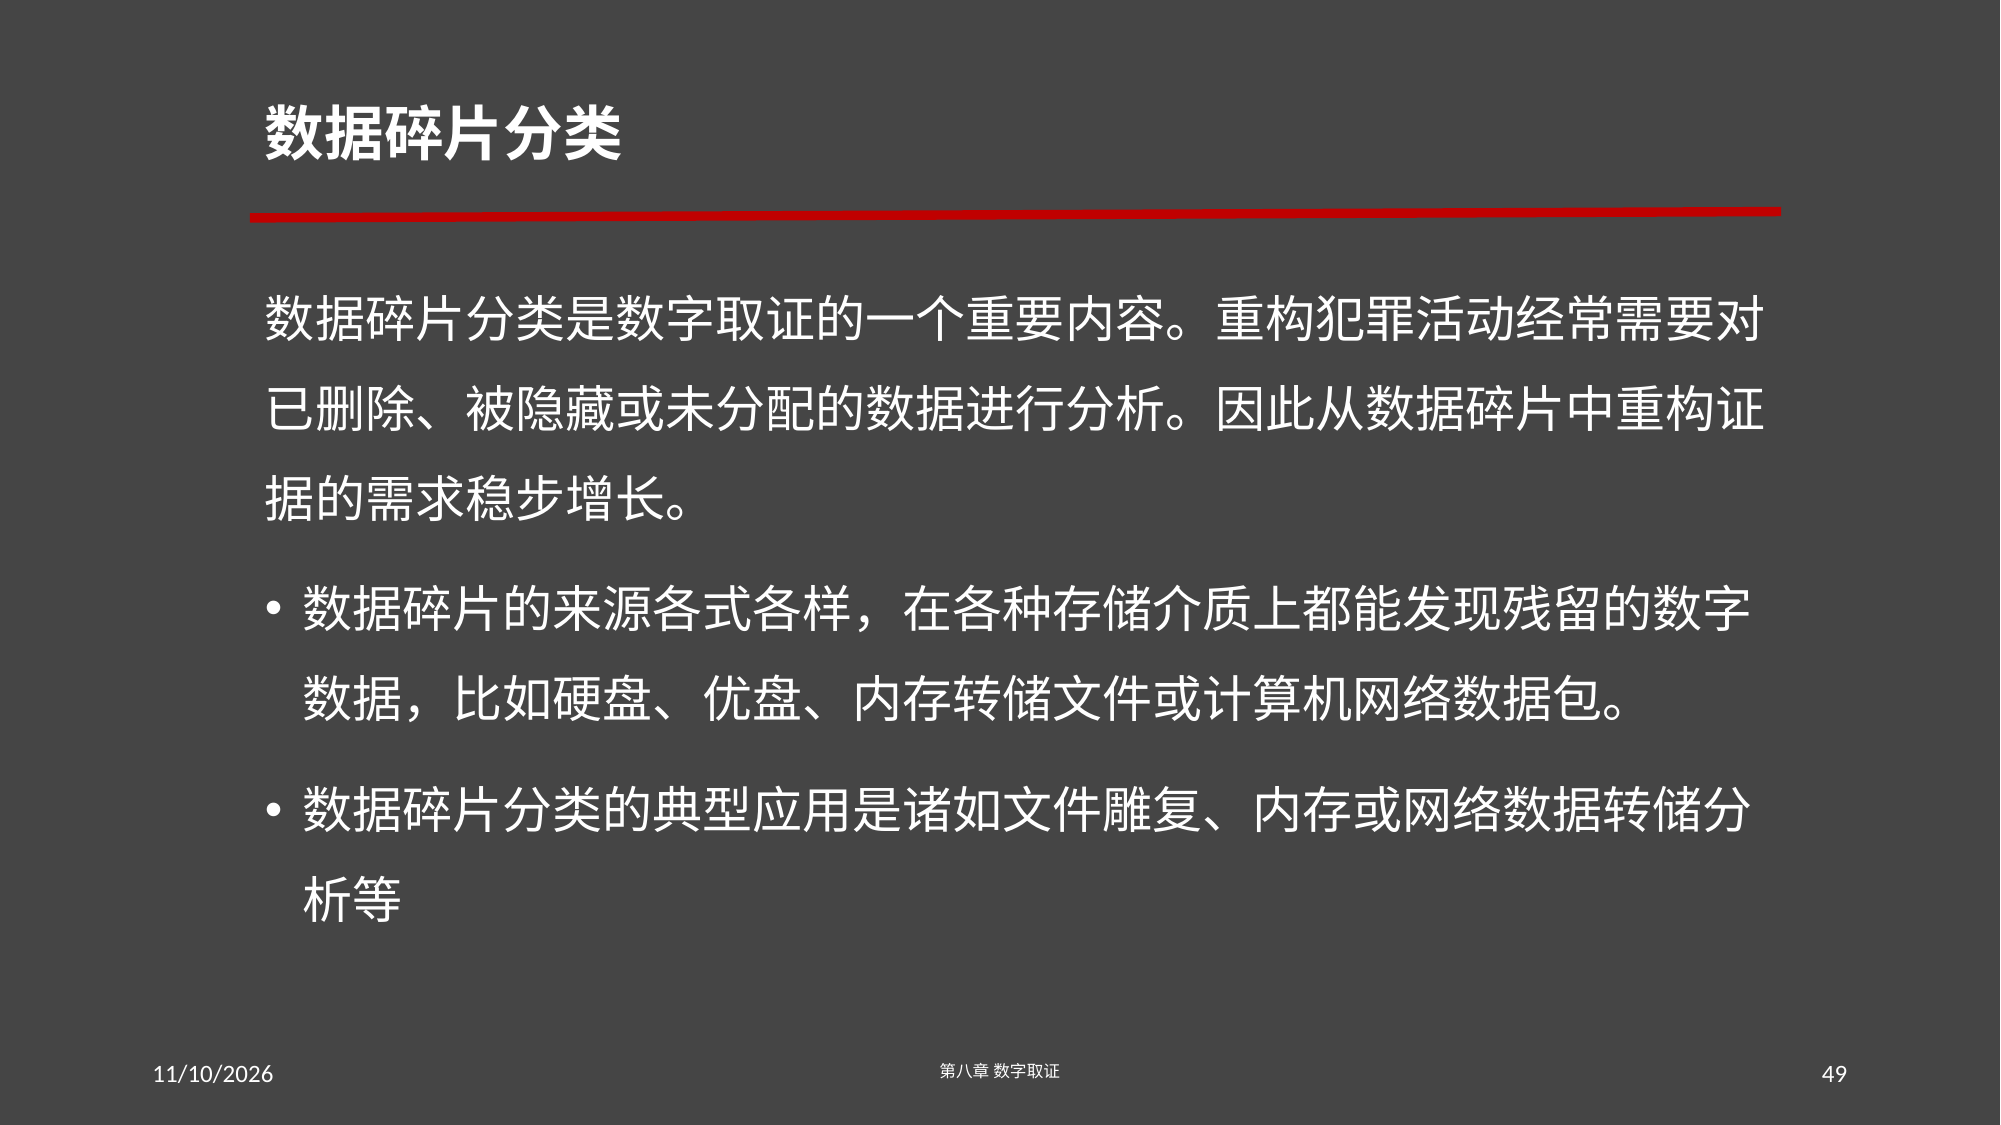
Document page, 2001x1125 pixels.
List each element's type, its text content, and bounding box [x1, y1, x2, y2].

list 数据碎片分类是数字取证的一个重要内容。重构犯罪活动经常需要对已删除、被隐藏或未分配的数据进行分析。因此从数据碎片中重构证据的需求稳步增长。 数据碎片的来源各式各样，在各种存储介质上都能发现残留的数字数据，比如硬盘、优盘、内存转储文件或计算机网络数据包。 数据碎片分类的典型应用是诸如文件雕复、内存或网络数据转储分析等 [249, 249, 1782, 1011]
slide_number 49 [1412, 1042, 1863, 1103]
title 数据碎片分类 [249, 30, 1782, 249]
footer 第八章 数字取证 [662, 1042, 1338, 1103]
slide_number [137, 1042, 588, 1103]
